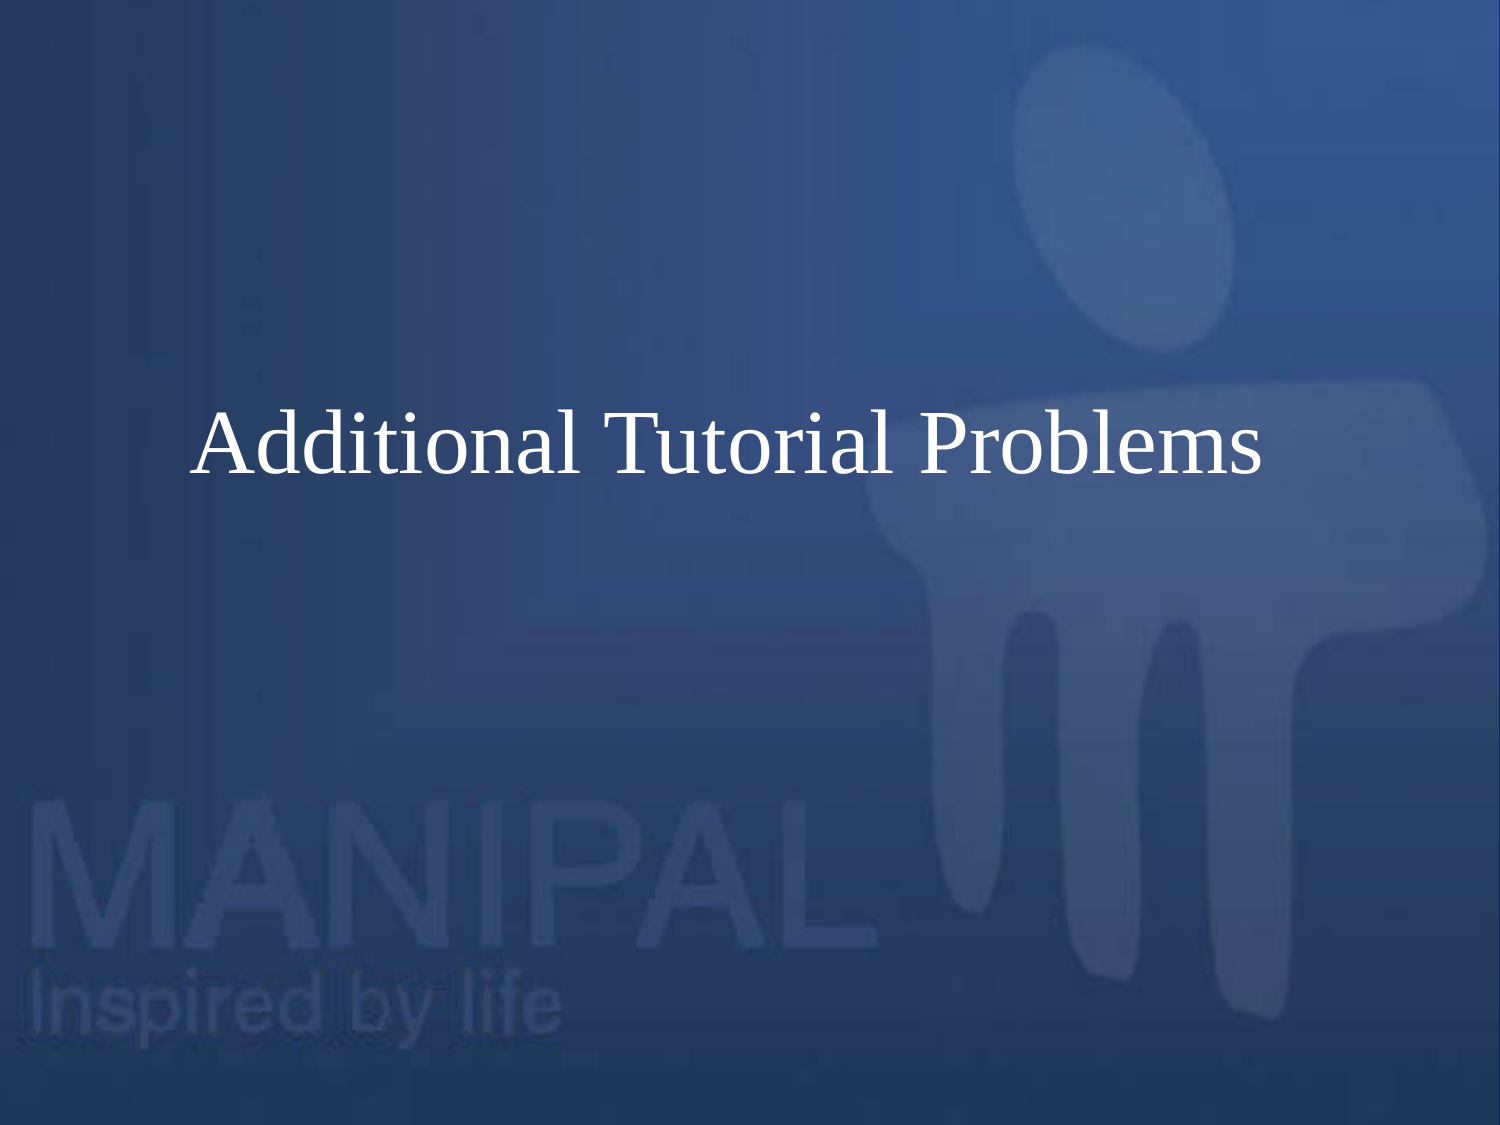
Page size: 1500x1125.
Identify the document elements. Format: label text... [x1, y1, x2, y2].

text_box Additional Tutorial Problems [174, 374, 1400, 500]
picture [0, 0, 1500, 1125]
